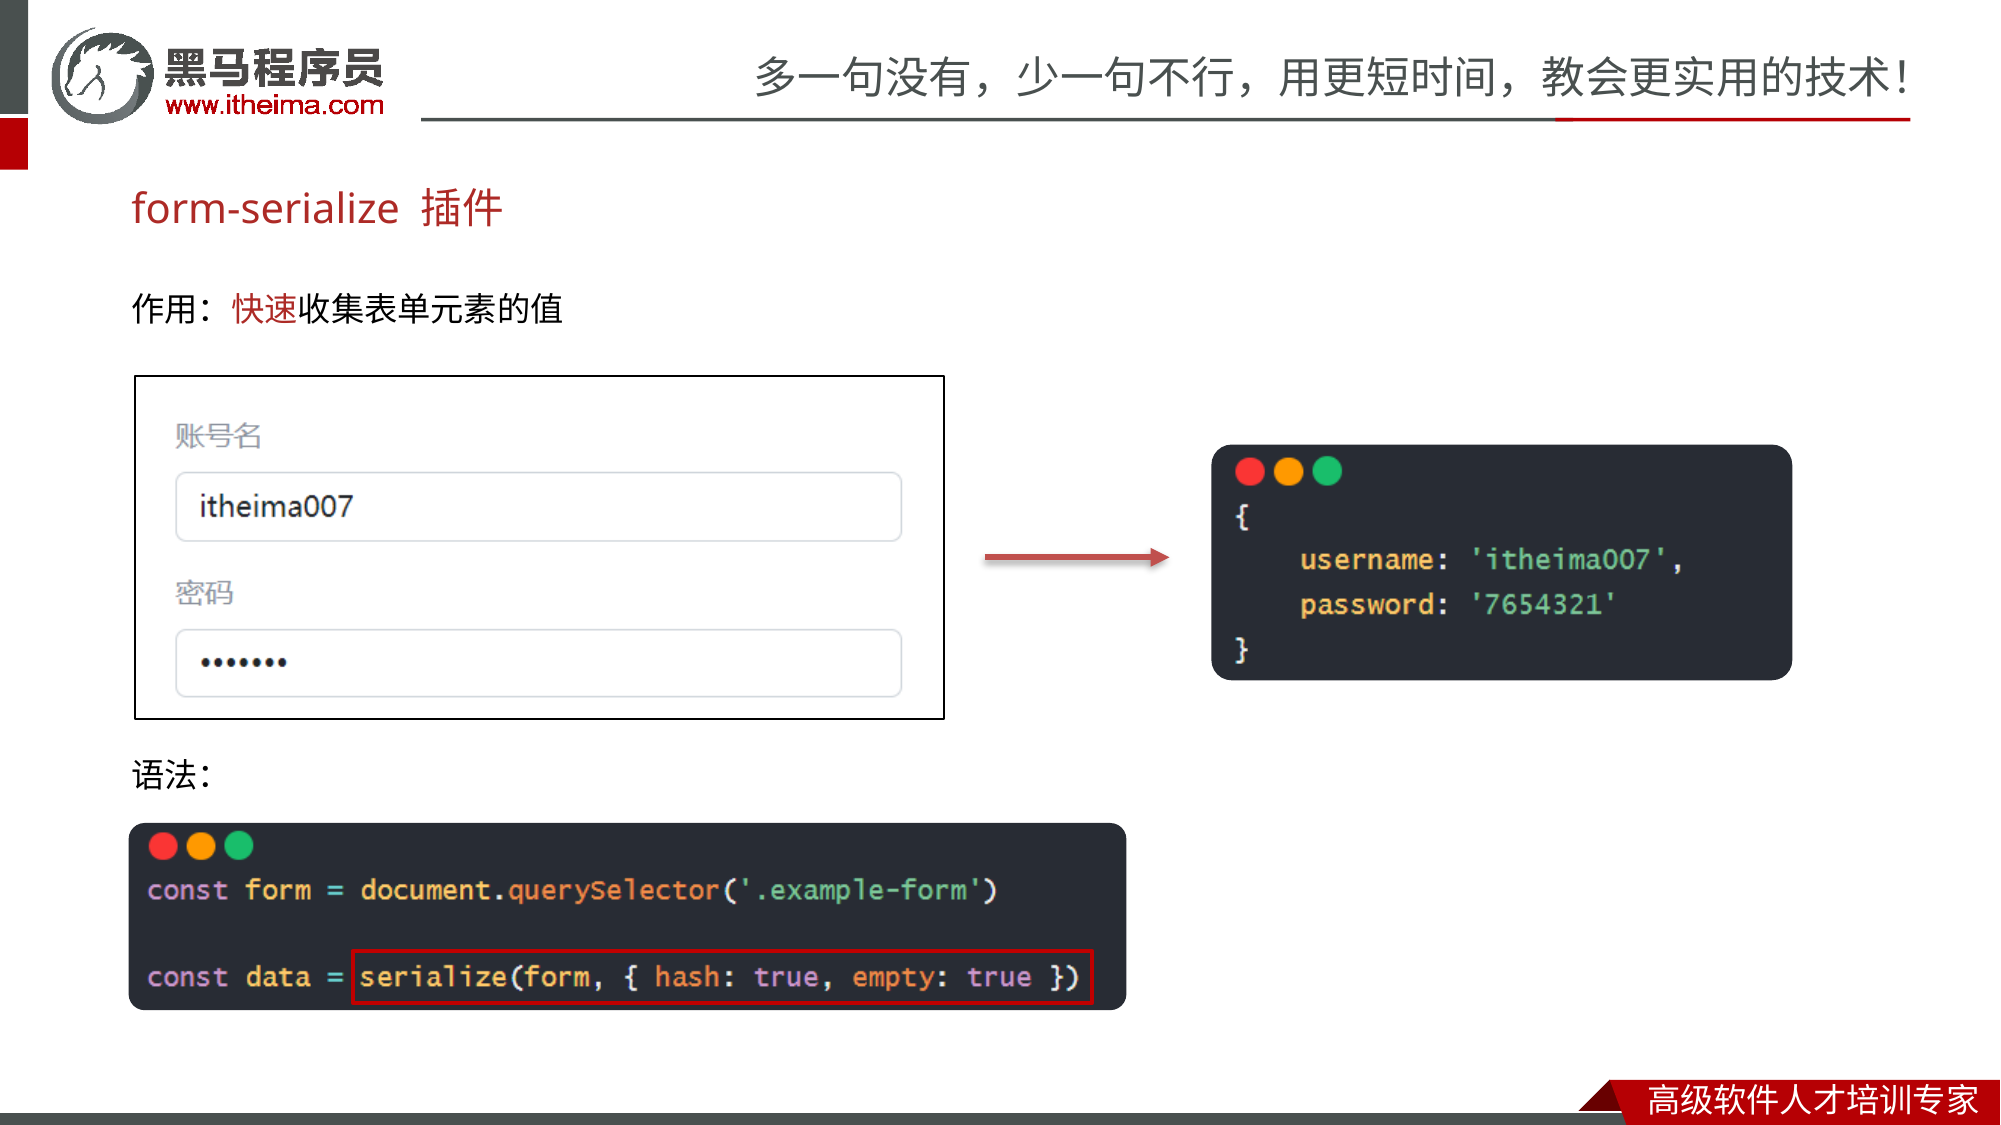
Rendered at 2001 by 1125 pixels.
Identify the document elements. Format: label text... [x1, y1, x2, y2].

list 作用：快速收集表单元素的值 语法： [116, 261, 1876, 1008]
title form-serialize 插件 [116, 164, 1876, 249]
picture [135, 376, 943, 719]
picture [128, 822, 1127, 1011]
picture [1211, 444, 1793, 681]
picture [50, 26, 384, 125]
